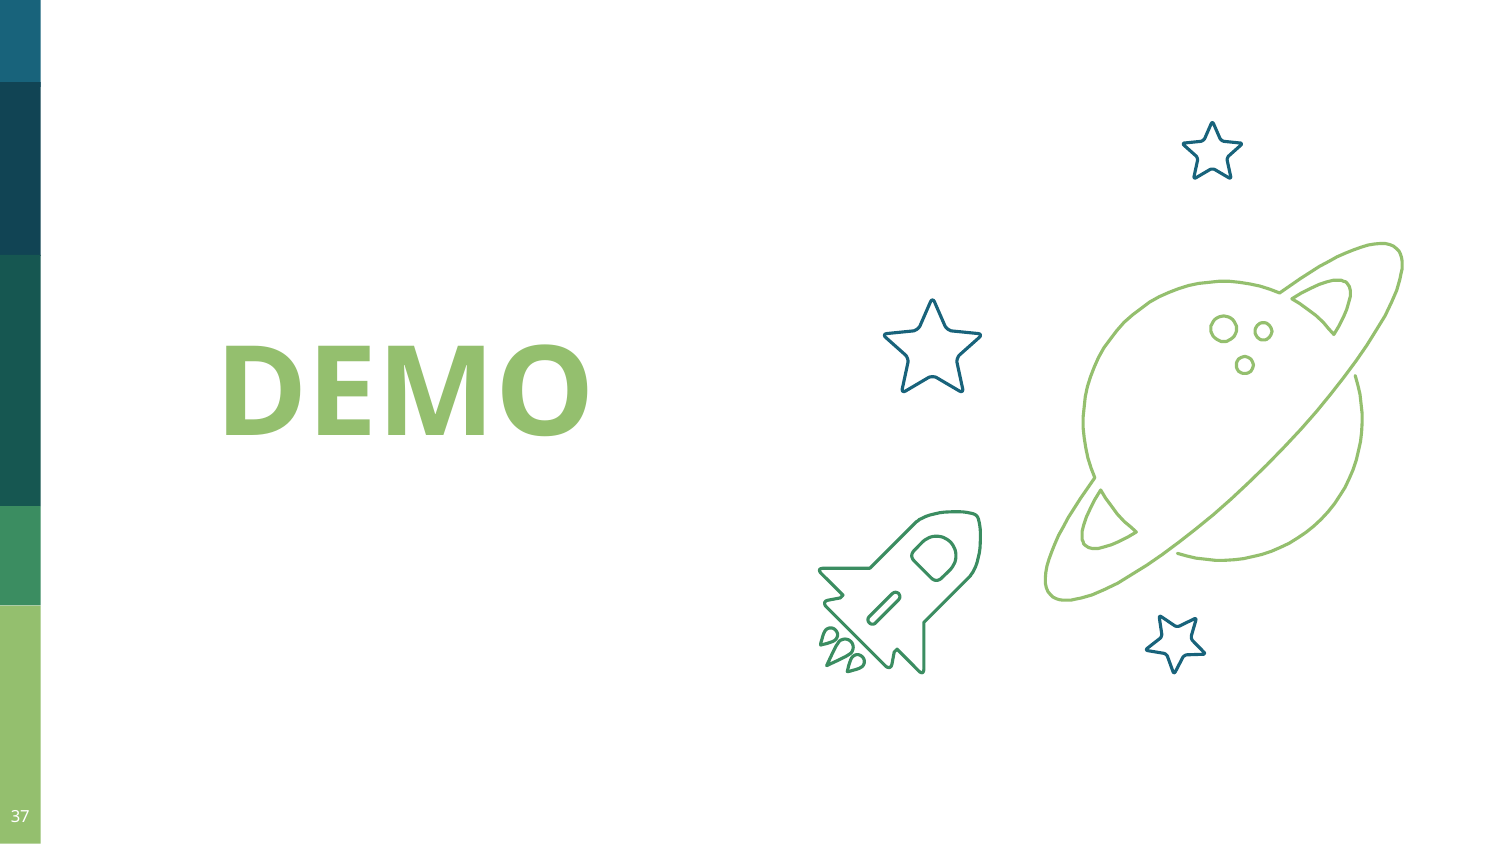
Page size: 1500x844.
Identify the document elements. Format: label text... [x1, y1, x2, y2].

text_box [819, 511, 981, 673]
slide_number 37 [0, 790, 49, 844]
title DEMO [200, 284, 882, 475]
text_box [1045, 243, 1403, 601]
